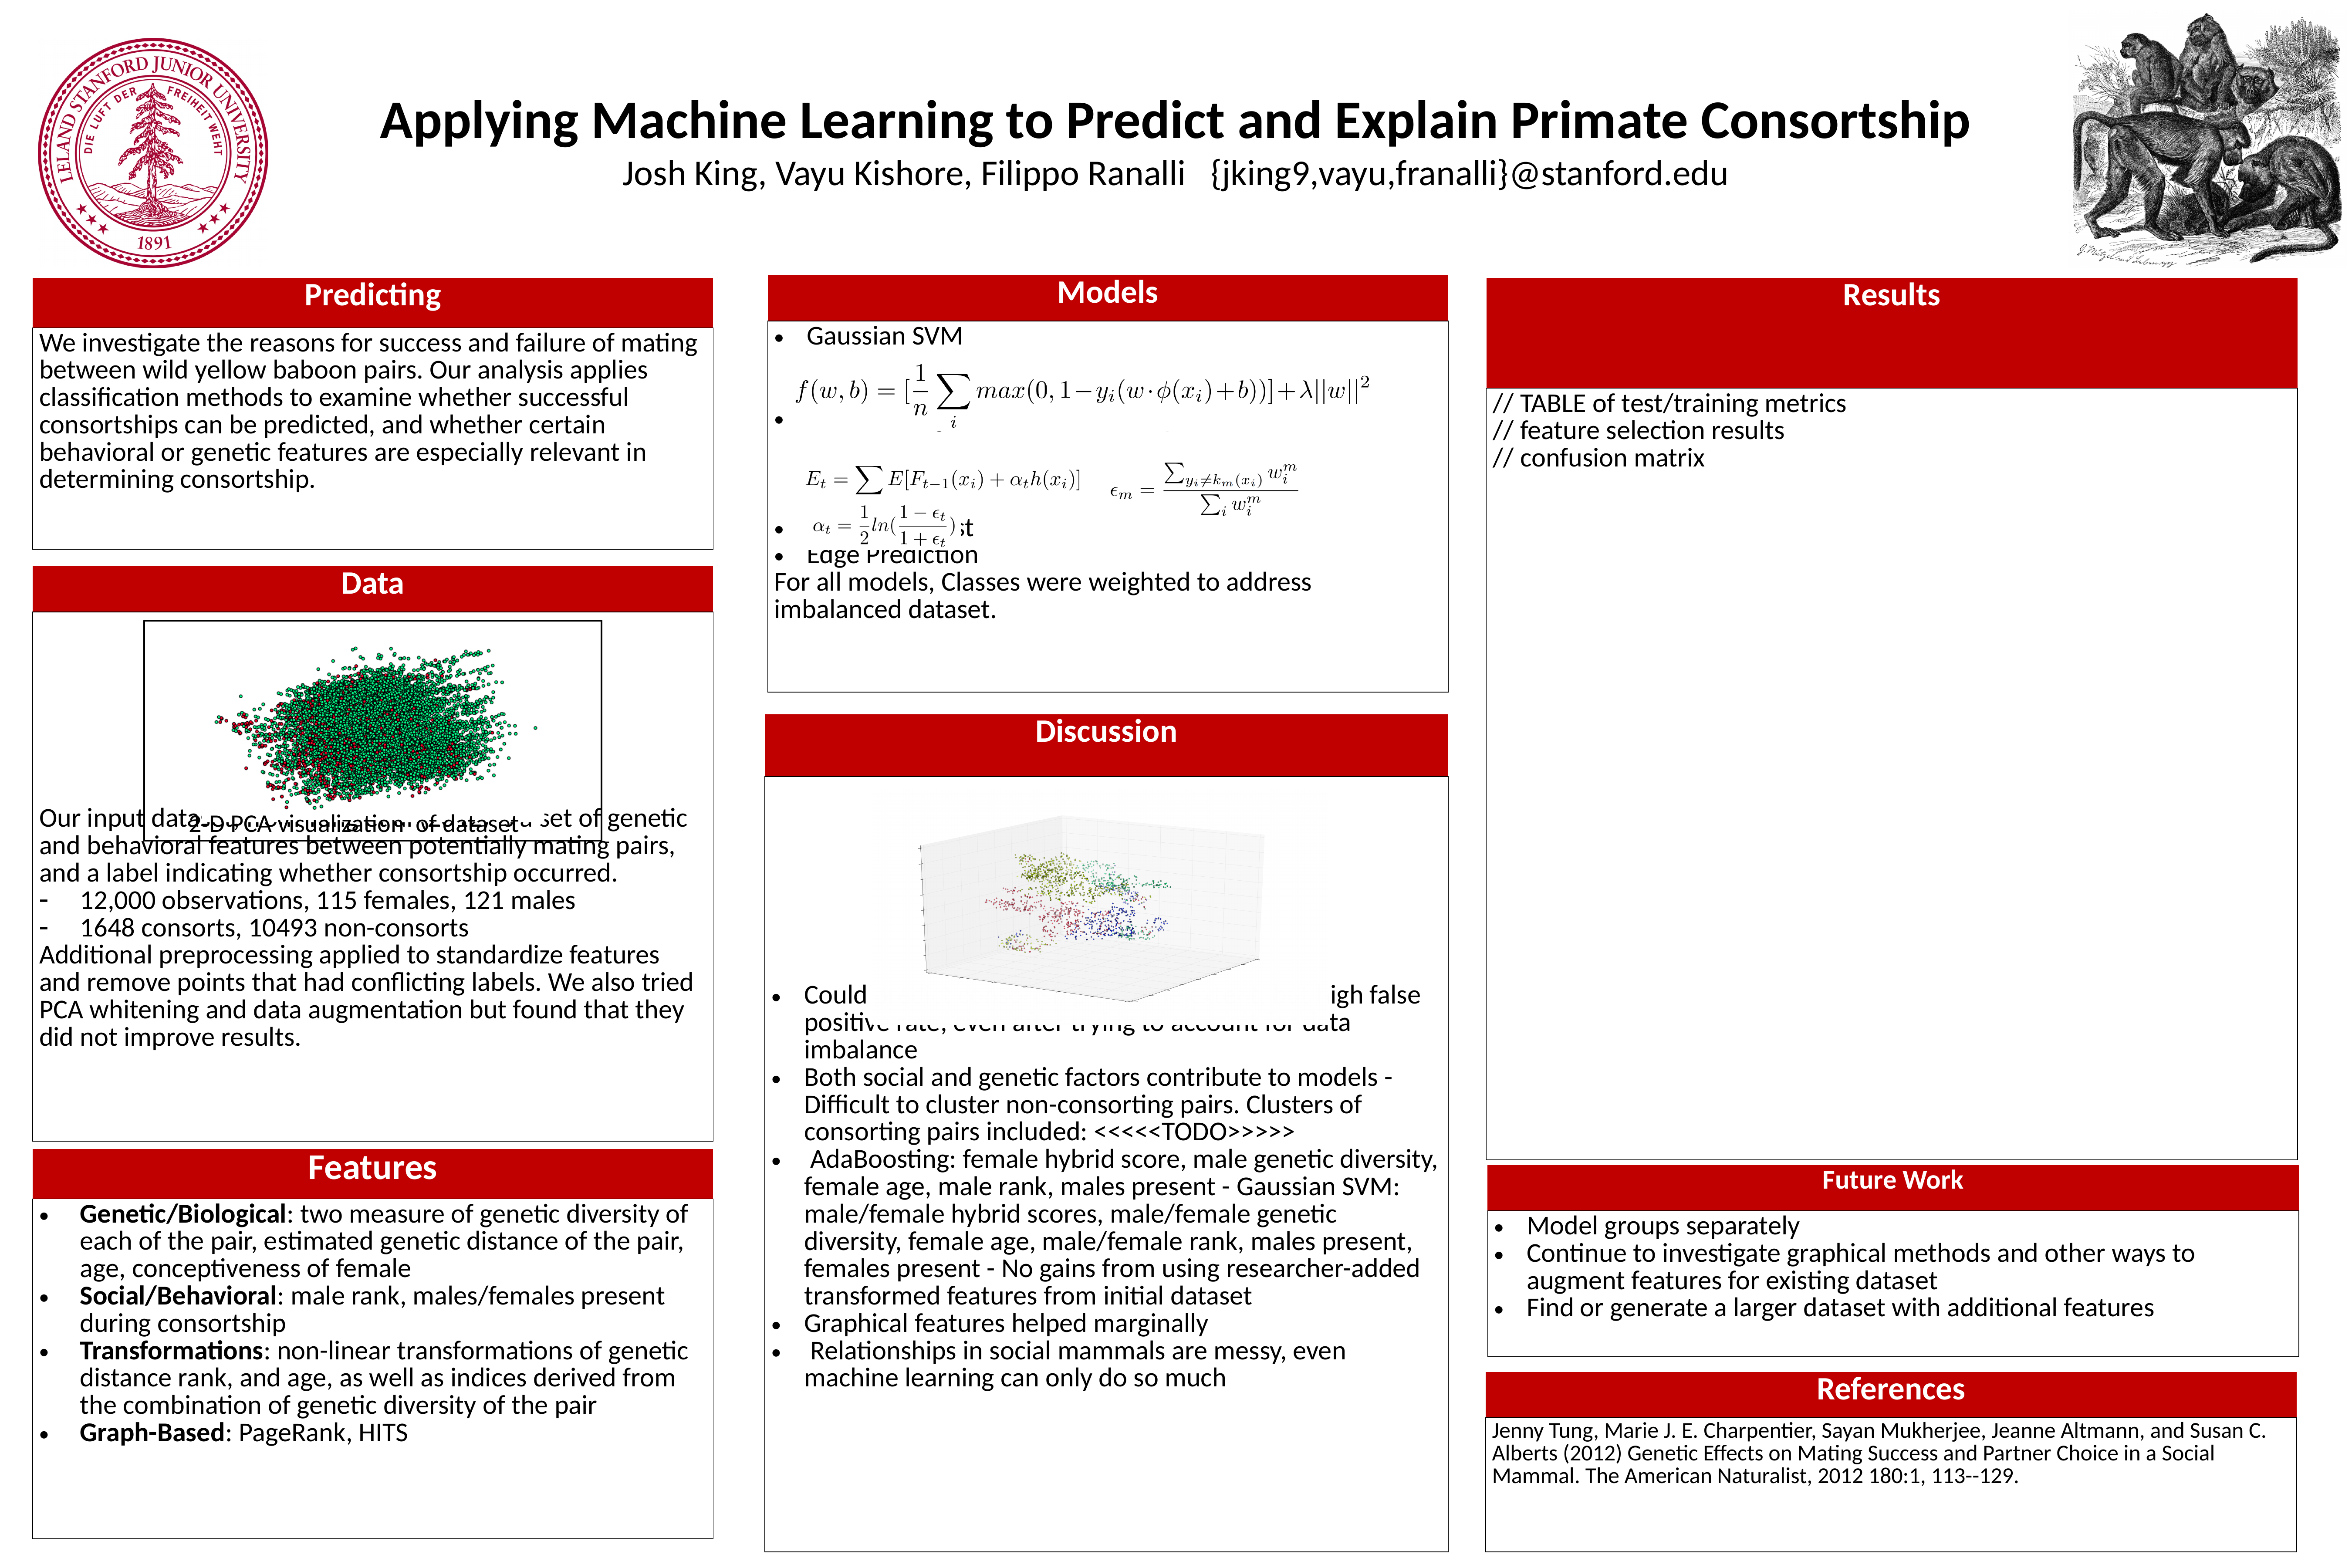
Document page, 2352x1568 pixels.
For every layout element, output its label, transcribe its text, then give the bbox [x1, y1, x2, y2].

table_header Discussion [765, 714, 1448, 776]
picture [801, 463, 1087, 550]
table_cell Genetic/Biological: two measure of genetic diversity of each of the pair, estimated genetic distance of the pair, age, conceptiveness of female Social/Behavioral: male rank, males/females present during consortship Transformations: non-linear transformations of genetic distance rank, and age, as well as indices derived from the combination of genetic diversity of the pair Graph-Based: PageRank, HITS [33, 1199, 713, 1538]
picture [872, 789, 1329, 1025]
picture [38, 38, 268, 268]
table_header Data [33, 566, 713, 612]
table_cell Model groups separately Continue to investigate graphical methods and other ways to augment features for existing dataset Find or generate a larger dataset with additional features [1488, 1211, 2298, 1356]
picture [201, 637, 545, 822]
table_header Future Work [1487, 1165, 2299, 1210]
table_header Results [1487, 278, 2298, 388]
table_cell Our input dataset, from Tung et al (2012) is a set of genetic and behavioral features between potentially mating pairs, and a label indicating whether consortship occurred. 12,000 observations, 115 females, 121 males 1648 consorts, 10493 non-consorts Additional preprocessing applied to standardize features and remove points that had conflicting labels. We also tried PCA whitening and data augmentation but found that they did not improve results. [33, 612, 713, 1141]
table_header Features [33, 1149, 713, 1199]
table_cell Gaussian SVM AdaBoosting with Decision Stumps Random Forest Edge Prediction For all models, Classes were weighted to address imbalanced dataset. [768, 321, 1448, 692]
picture [2068, 10, 2347, 268]
table_cell We investigate the reasons for success and failure of mating between wild yellow baboon pairs. Our analysis applies classification methods to examine whether successful consortships can be predicted, and whether certain behavioral or genetic features are especially relevant in determining consortship. [33, 328, 713, 549]
table_cell Could predict consortship to some extent, but high false positive rate, even after trying to account for data imbalance Both social and genetic factors contribute to models - Difficult to cluster non-consorting pairs. Clusters of consorting pairs included: <<<<<TODO>>>>> AdaBoosting: female hybrid score, male genetic diversity, female age, male rank, males present - Gaussian SVM: male/female hybrid scores, male/female genetic diversity, female age, male/female rank, males present, females present - No gains from using researcher-added transformed features from initial dataset Graphical features helped marginally Relationships in social mammals are messy, even machine learning can only do so much [765, 777, 1448, 1551]
table_header References [1486, 1372, 2297, 1417]
picture [1099, 453, 1313, 523]
table_header Predicting [33, 278, 713, 328]
table_cell Jenny Tung, Marie J. E. Charpentier, Sayan Mukherjee, Jeanne Altmann, and Susan C. Alberts (2012) Genetic Effects on Mating Success and Partner Choice in a Social Mammal. The American Naturalist, 2012 180:1, 113--129. [1486, 1418, 2296, 1551]
table_cell // TABLE of test/training metrics // feature selection results // confusion matrix [1487, 389, 2297, 1159]
text_box [143, 620, 602, 841]
table_header Models [768, 275, 1448, 321]
picture [784, 359, 1383, 432]
text_box Applying Machine Learning to Predict and Explain Primate Consortship Josh King, Vayu Kishore, Filippo Ranalli {jking9,vayu,franalli}@stanford.edu [332, 80, 2020, 196]
